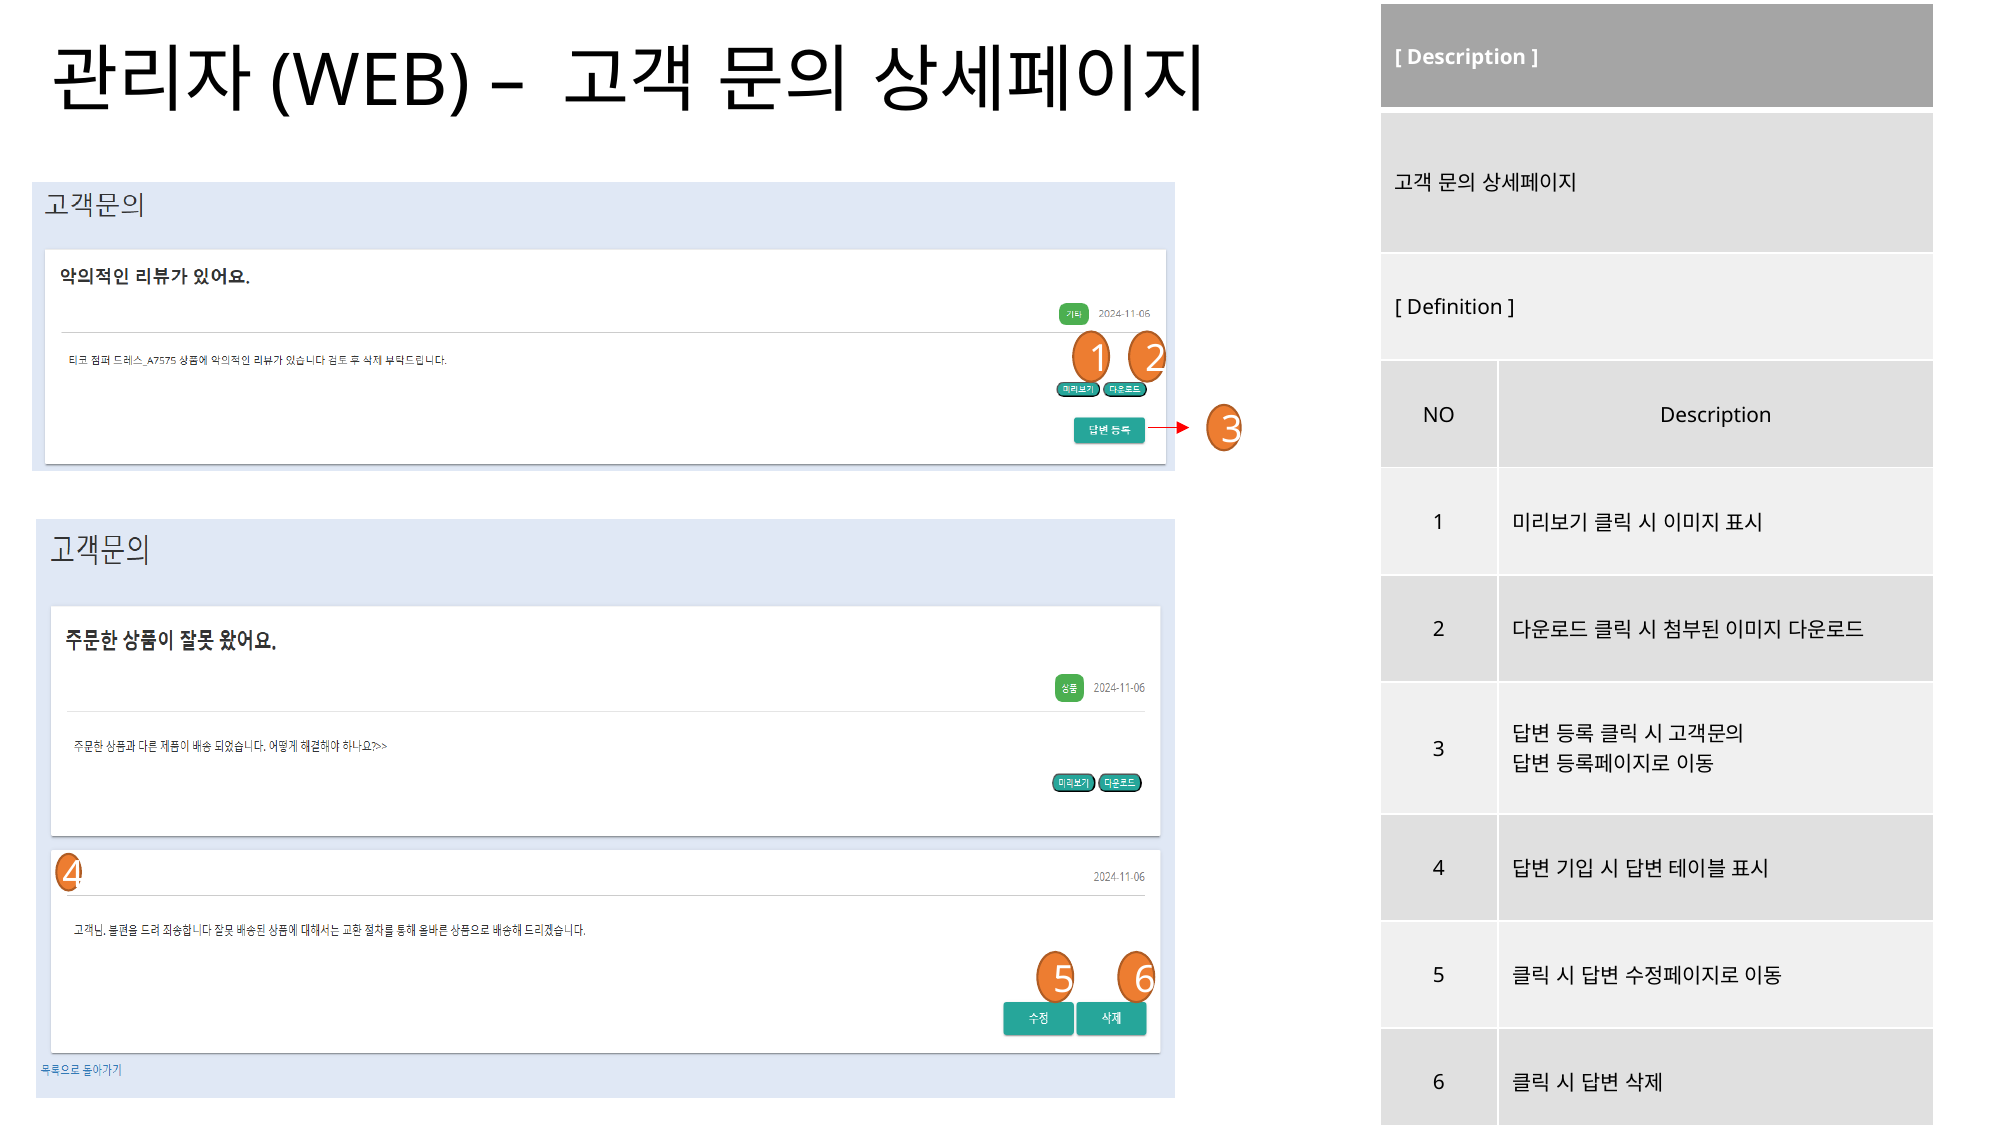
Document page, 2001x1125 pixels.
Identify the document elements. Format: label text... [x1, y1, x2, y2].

text_box 3 [1206, 403, 1242, 452]
table_cell 6 [1381, 1029, 1497, 1125]
picture [32, 182, 1175, 471]
picture [36, 519, 1175, 1098]
table_cell 답변 등록 클릭 시 고객문의 답변 등록페이지로 이동 [1499, 683, 1933, 813]
table_cell 고객 문의 상세페이지 [1381, 113, 1933, 252]
table_cell 2 [1381, 576, 1497, 681]
table_cell 다운로드 클릭 시 첨부된 이미지 다운로드 [1499, 576, 1933, 681]
table_cell 클릭 시 답변 수정페이지로 이동 [1499, 922, 1933, 1027]
table_header [ Description ] [1381, 4, 1933, 107]
table_cell NO [1381, 361, 1497, 467]
table_cell 5 [1381, 922, 1497, 1027]
table_cell 4 [1381, 815, 1497, 920]
table_cell 3 [1381, 683, 1497, 813]
table_cell 미리보기 클릭 시 이미지 표시 [1499, 468, 1933, 574]
table_cell [ Definition ] [1381, 254, 1933, 359]
table_cell 클릭 시 답변 삭제 [1499, 1029, 1933, 1125]
title 관리자(WEB) – 고객 문의 상세페이지 [36, 34, 1379, 129]
table_cell Description [1499, 361, 1933, 467]
table_cell 답변 기입 시 답변 테이블 표시 [1499, 815, 1933, 920]
table_cell 1 [1381, 468, 1497, 574]
